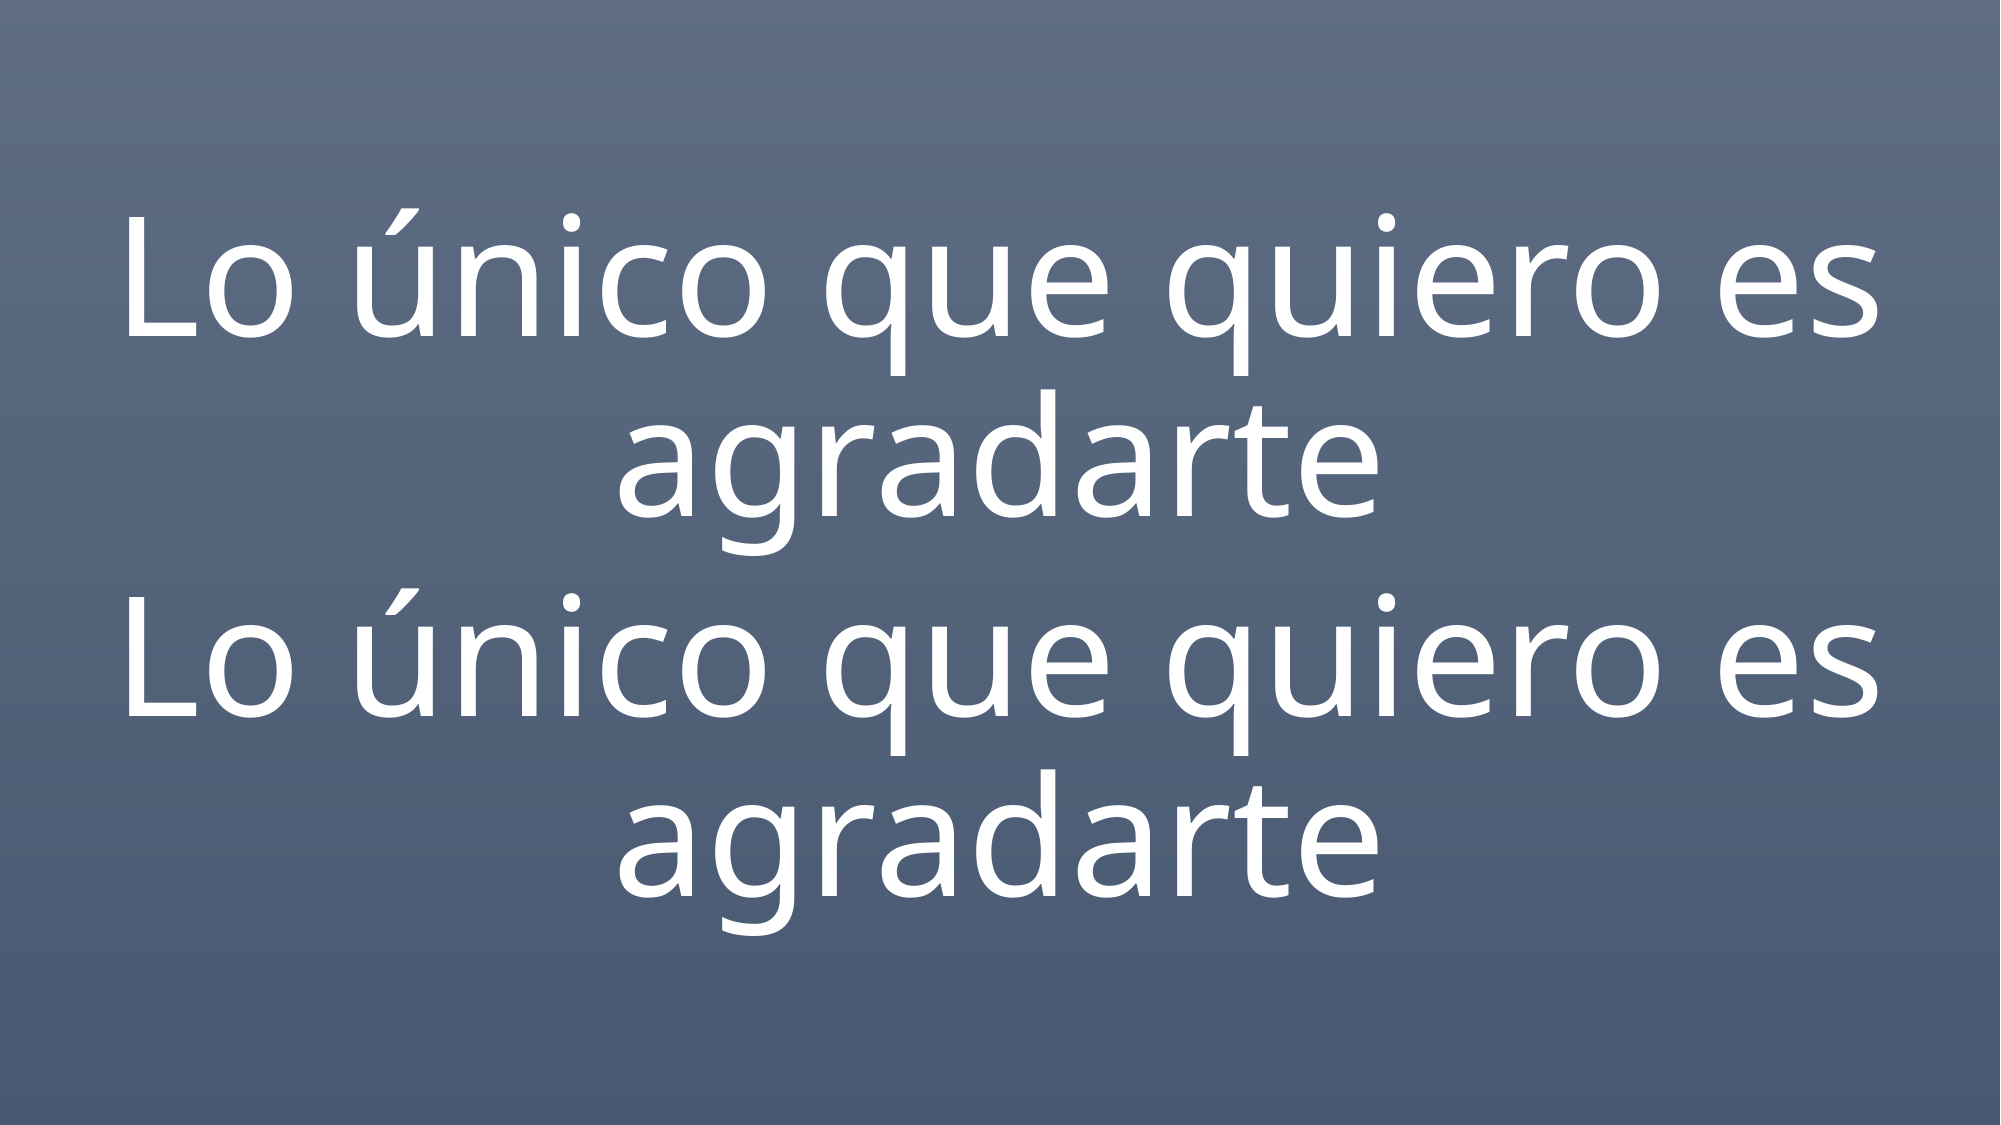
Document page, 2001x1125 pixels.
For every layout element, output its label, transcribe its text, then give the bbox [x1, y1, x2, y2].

list Lo único que quiero es agradarte Lo único que quiero es agradarte [47, 62, 1953, 1062]
